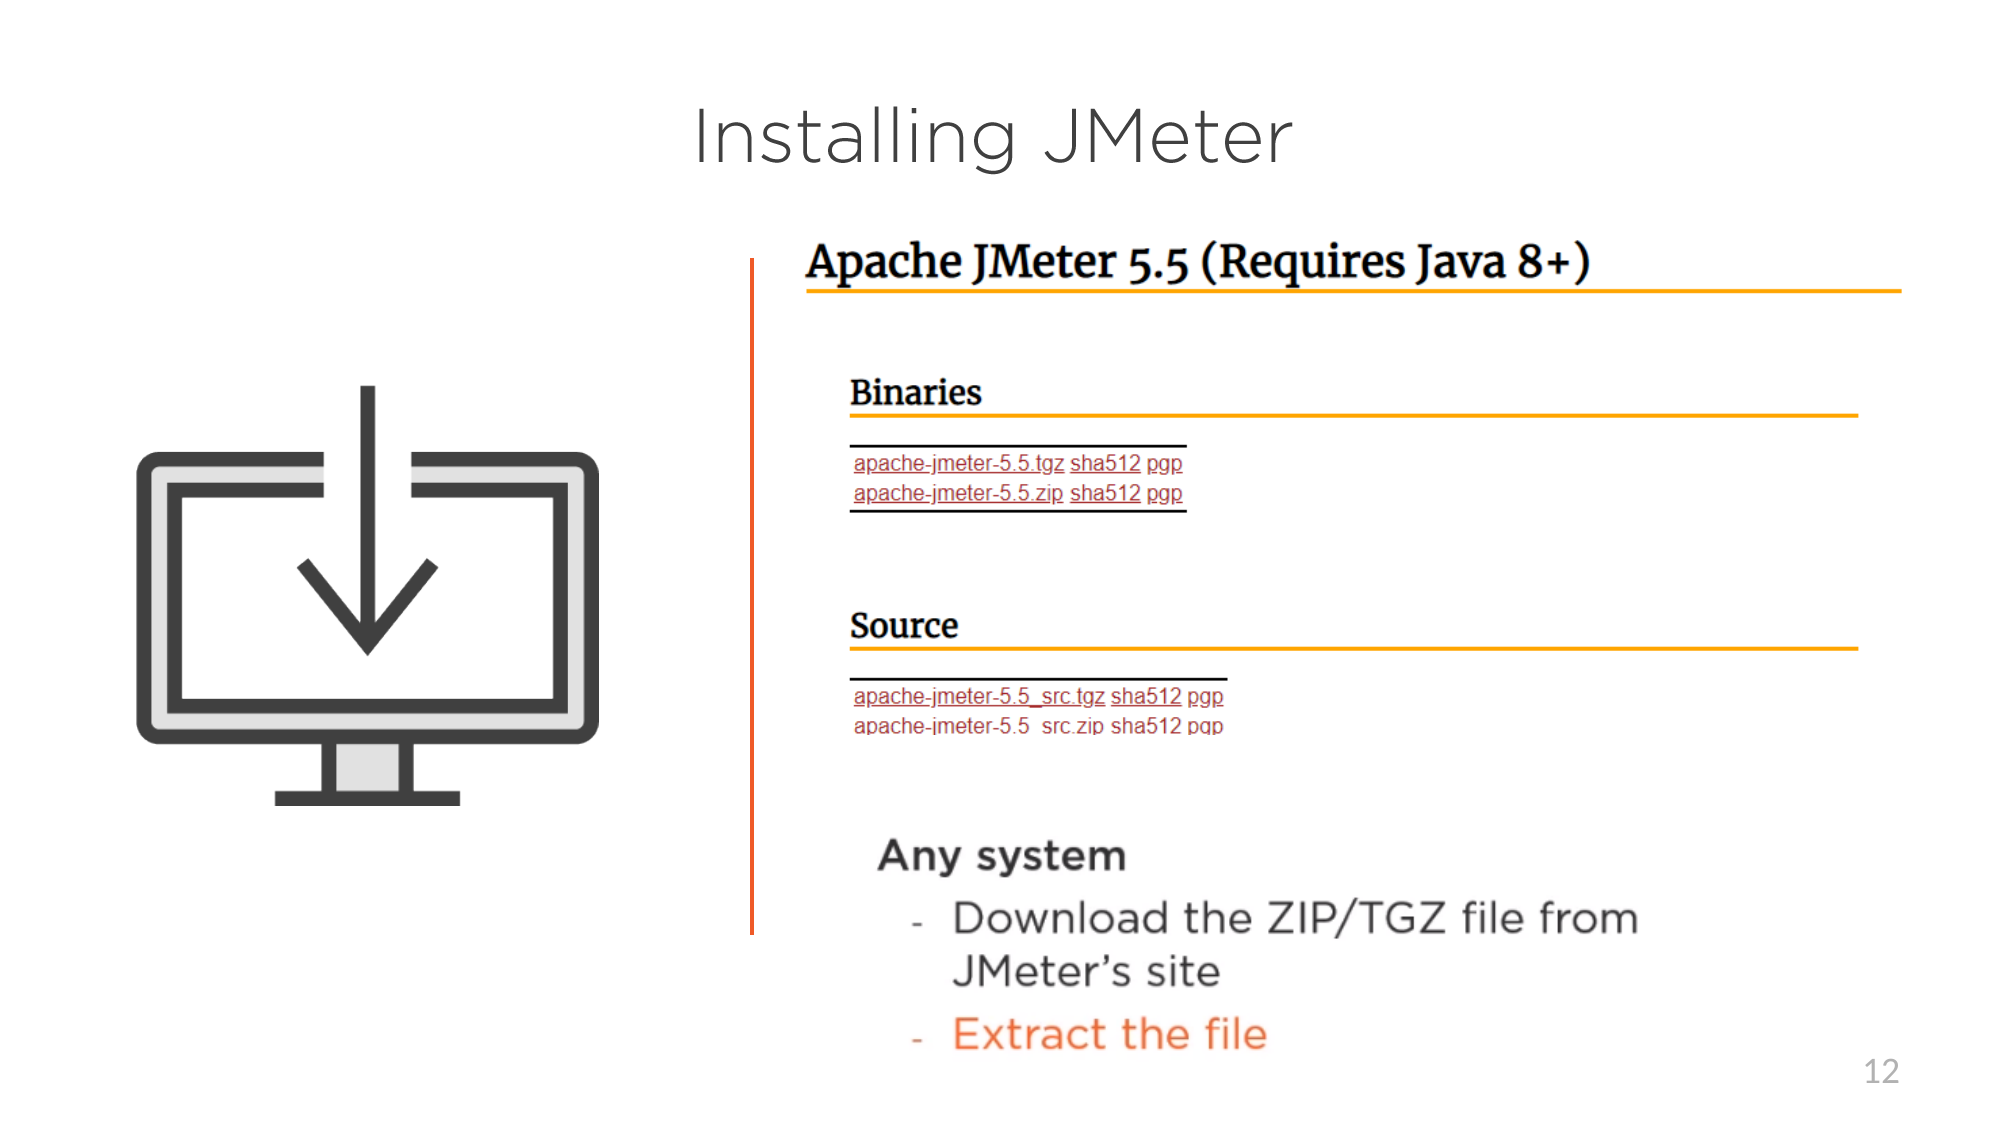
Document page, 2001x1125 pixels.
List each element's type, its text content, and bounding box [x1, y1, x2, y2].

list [762, 212, 1933, 735]
picture [136, 385, 599, 807]
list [837, 824, 1680, 1071]
slide_number 12 [1440, 1046, 1900, 1103]
picture [691, 89, 1331, 180]
